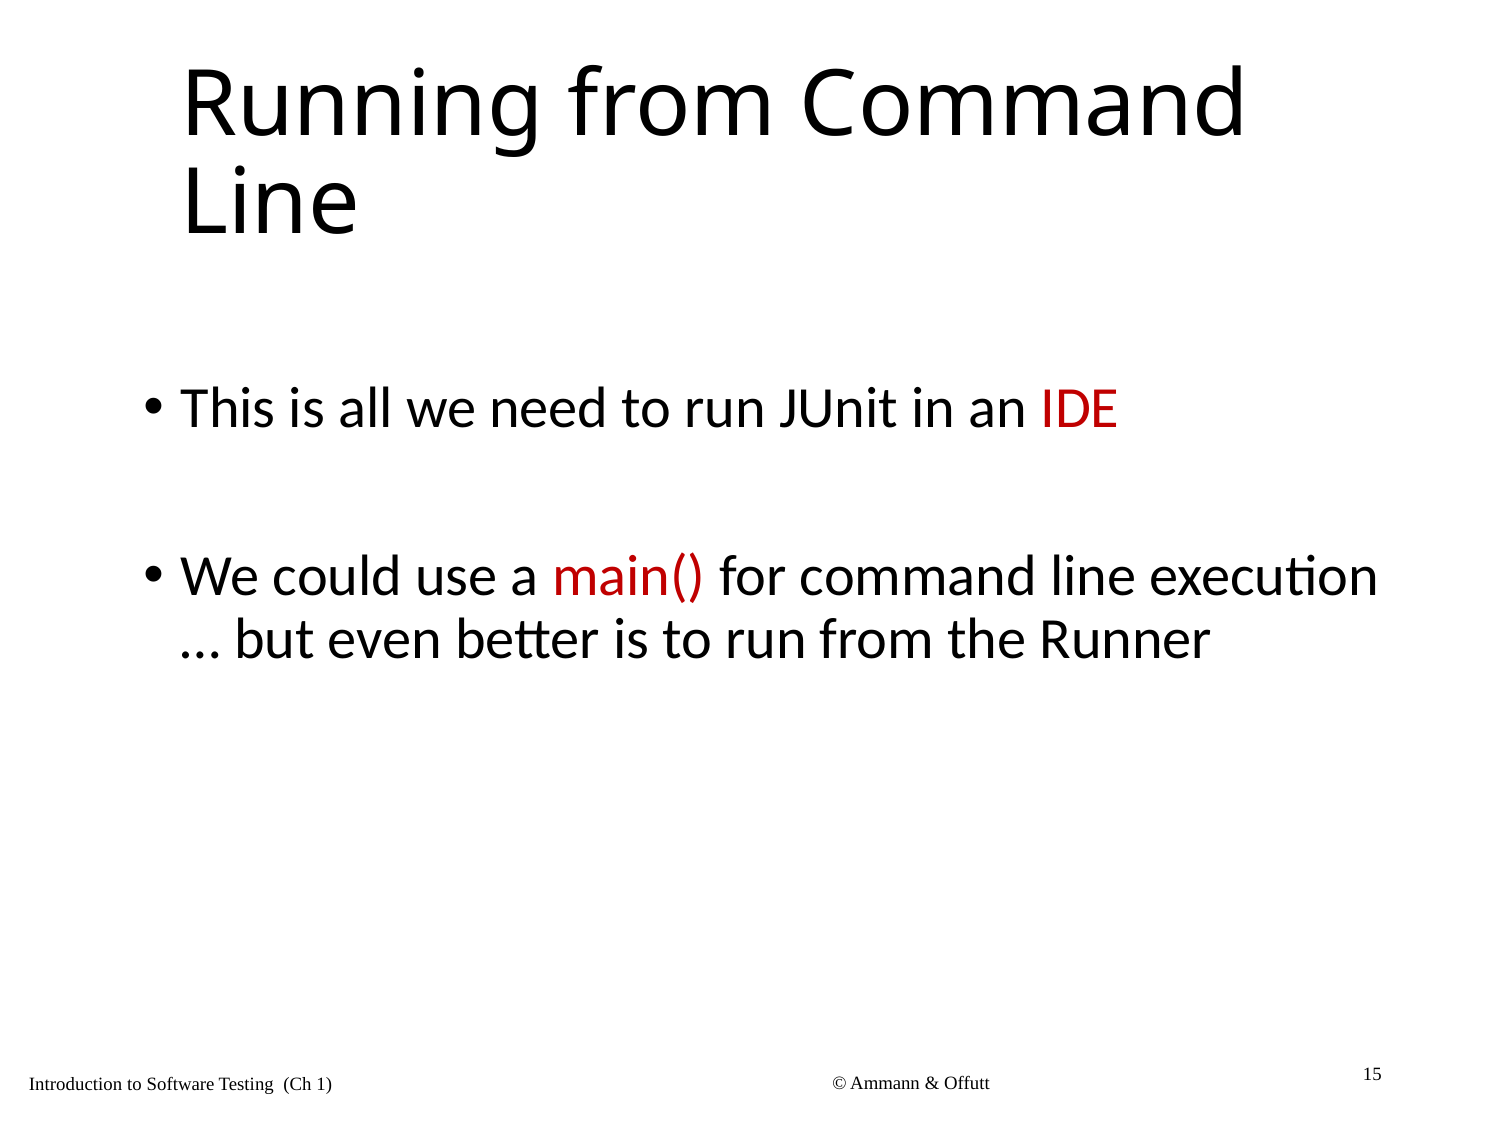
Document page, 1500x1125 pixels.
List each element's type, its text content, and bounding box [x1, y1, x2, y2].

list This is all we need to run JUnit in an IDE We could use a main() for command line execution … but even better is to run from the Runner [128, 370, 1397, 920]
slide_number Introduction to Software Testing (Ch 1) [14, 1054, 645, 1111]
slide_number 15 [1059, 1042, 1397, 1103]
title Running from Command Line [165, 46, 1335, 264]
footer © Ammann & Offutt [673, 1052, 1149, 1111]
